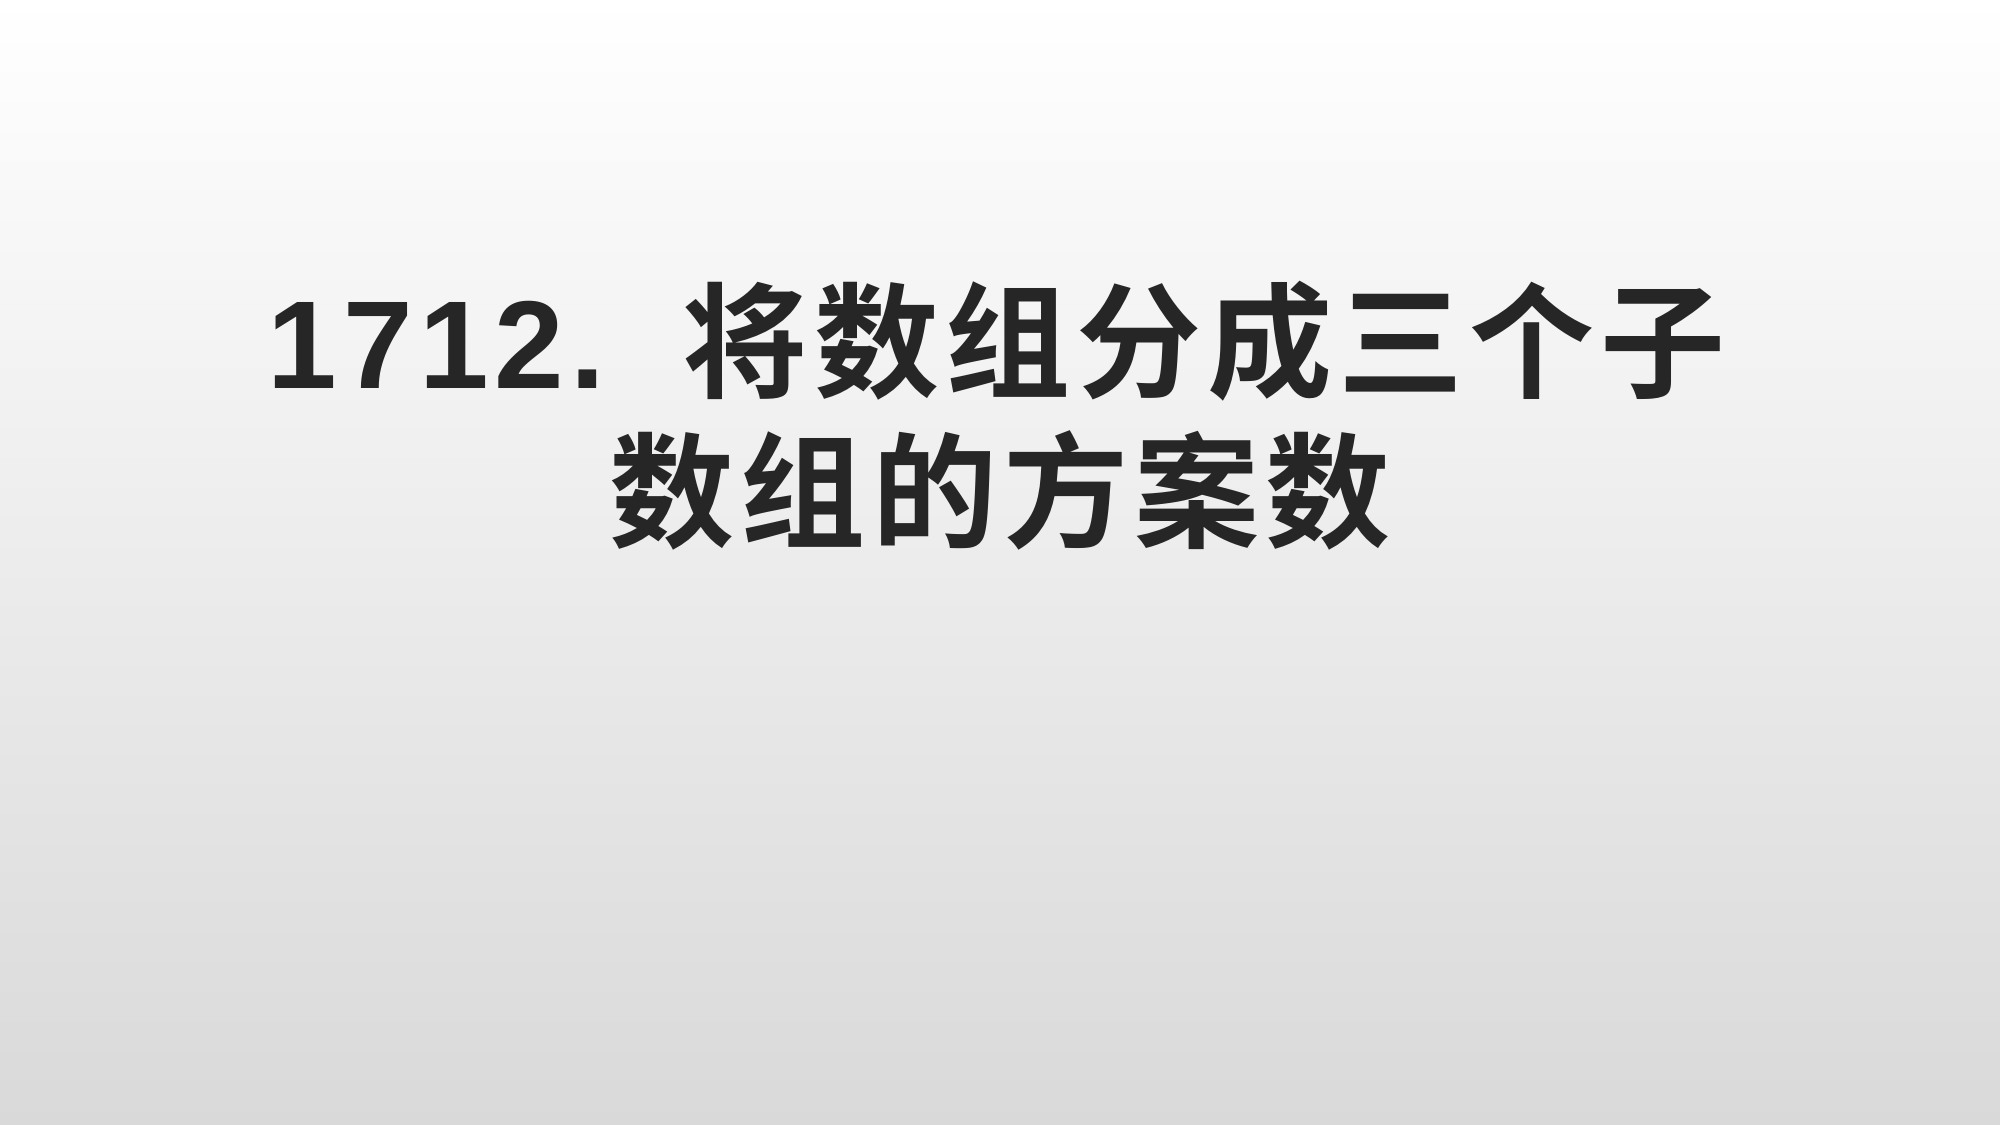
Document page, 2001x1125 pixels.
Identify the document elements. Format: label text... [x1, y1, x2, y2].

title 1712. 将数组分成三个子数组的方案数 [196, 149, 1805, 572]
